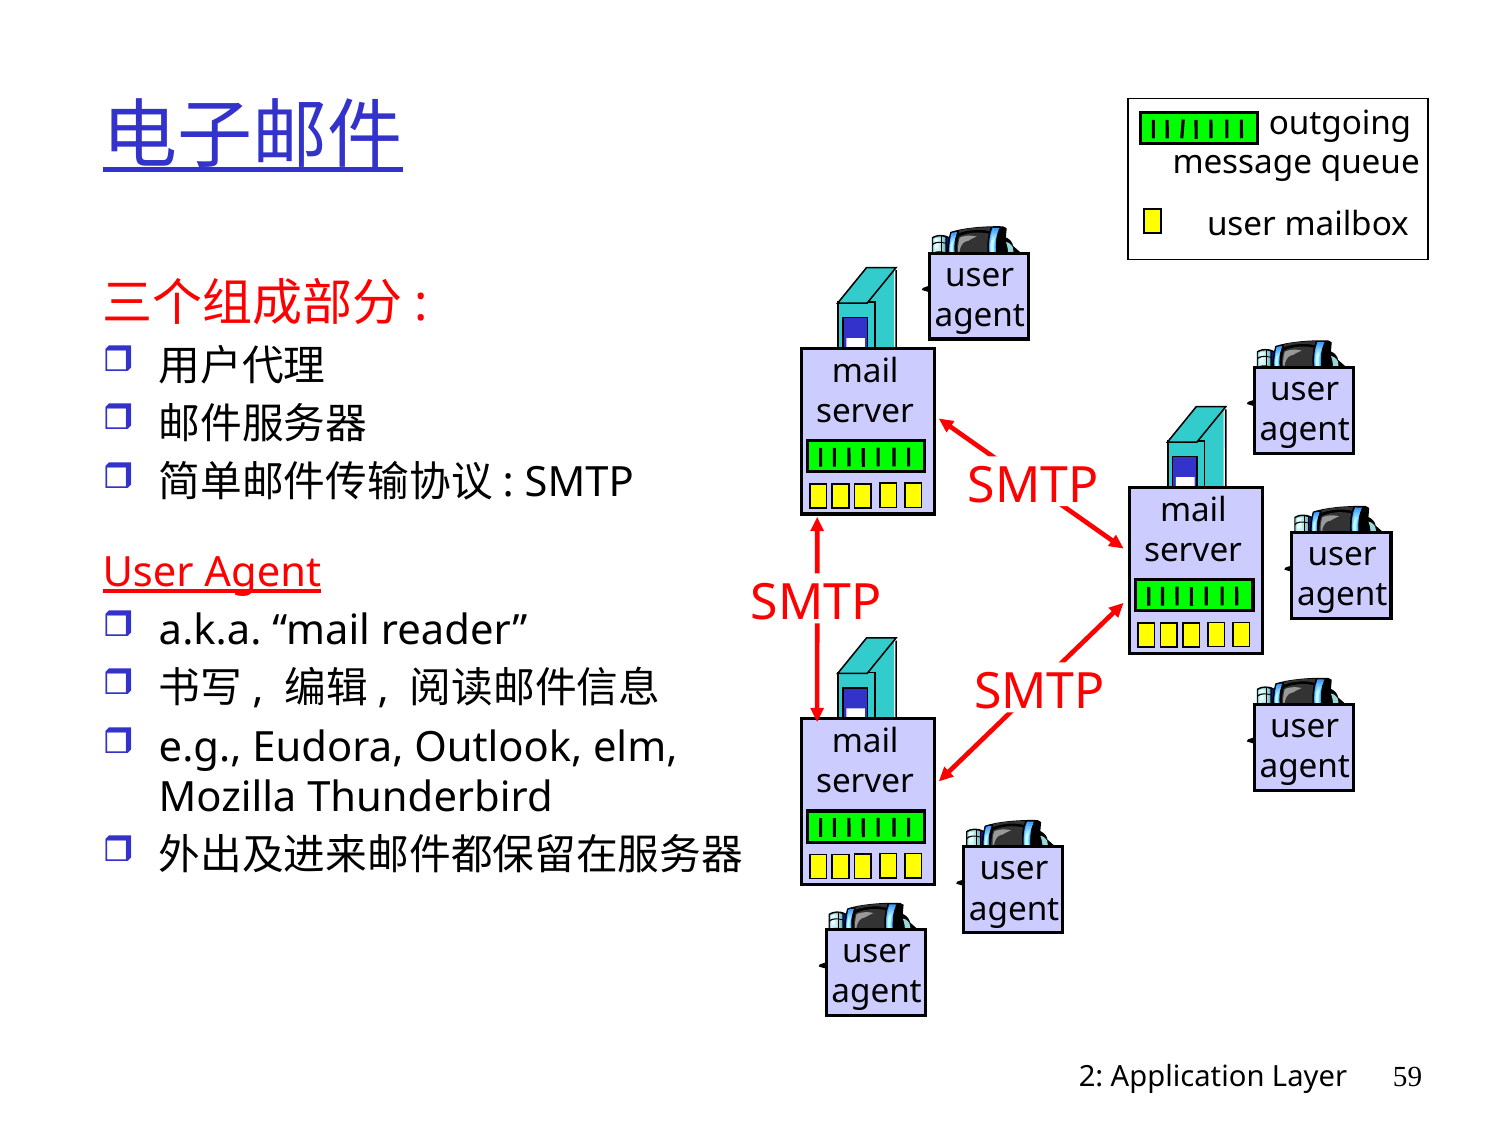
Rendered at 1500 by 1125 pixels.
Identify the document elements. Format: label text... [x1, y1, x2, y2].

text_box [1246, 339, 1364, 456]
text_box [1075, 603, 1122, 649]
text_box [954, 650, 1125, 727]
footer 2: Application Layer [887, 1049, 1362, 1125]
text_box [948, 444, 1119, 521]
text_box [955, 818, 1073, 935]
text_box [1283, 504, 1401, 621]
text_box [1097, 530, 1122, 549]
text_box [939, 736, 987, 782]
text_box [731, 561, 901, 638]
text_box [1140, 93, 1426, 251]
slide_number 59 [1362, 1049, 1438, 1125]
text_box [799, 267, 935, 515]
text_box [1246, 676, 1364, 793]
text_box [921, 225, 1039, 342]
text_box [818, 901, 936, 1018]
text_box [1128, 98, 1142, 260]
title 电子邮件 [87, 37, 1363, 225]
text_box [939, 418, 974, 443]
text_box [1167, 406, 1226, 479]
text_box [799, 637, 935, 885]
text_box [811, 523, 824, 560]
list 三个组成部分: 用户代理 邮件服务器 简单邮件传输协议: SMTP User Agent a.k.a. “mail reader” 书写, 编辑, 阅读邮件信息 e.g., Eudora, Outlook, elm, Mozilla Thunderbird 外出及进来邮件都保留在服务器 [87, 262, 775, 1025]
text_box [1127, 480, 1263, 654]
